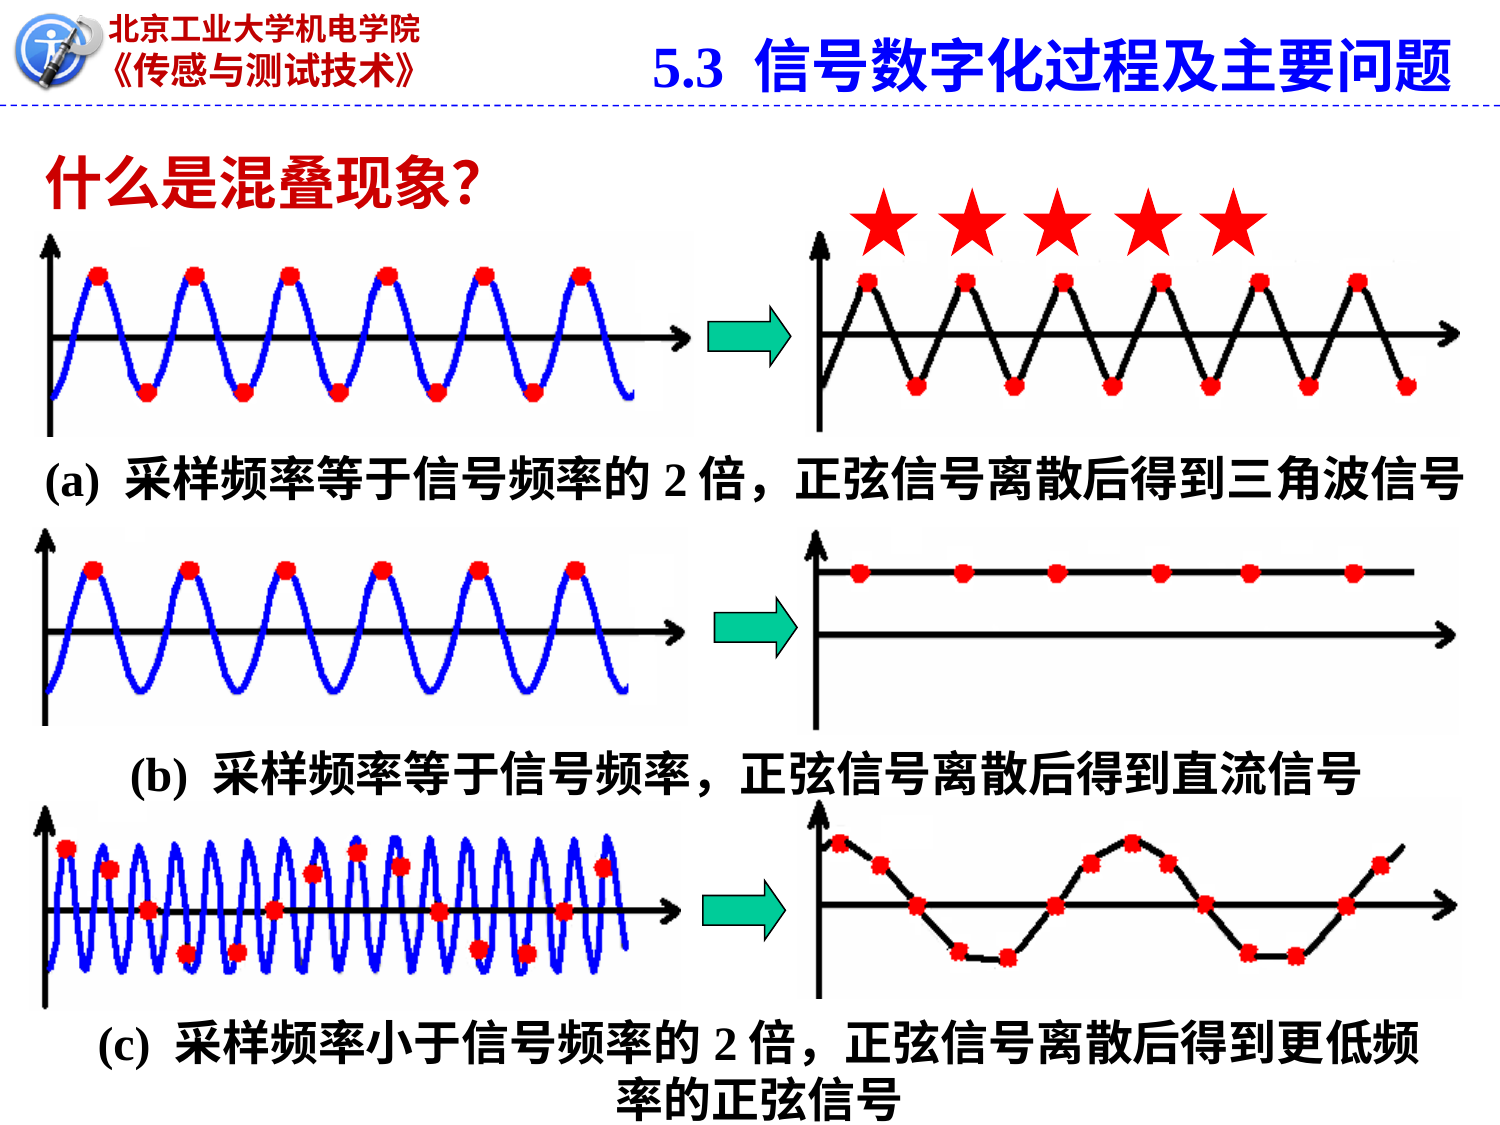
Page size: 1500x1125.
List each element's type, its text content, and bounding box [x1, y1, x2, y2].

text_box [849, 187, 1269, 257]
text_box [29, 231, 1483, 514]
text_box 什么是混叠现象？ [29, 110, 1439, 223]
text_box 5.3 信号数字化过程及主要问题 [637, 22, 1500, 107]
picture [11, 4, 107, 100]
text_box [11, 526, 1483, 809]
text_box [29, 797, 1462, 1114]
